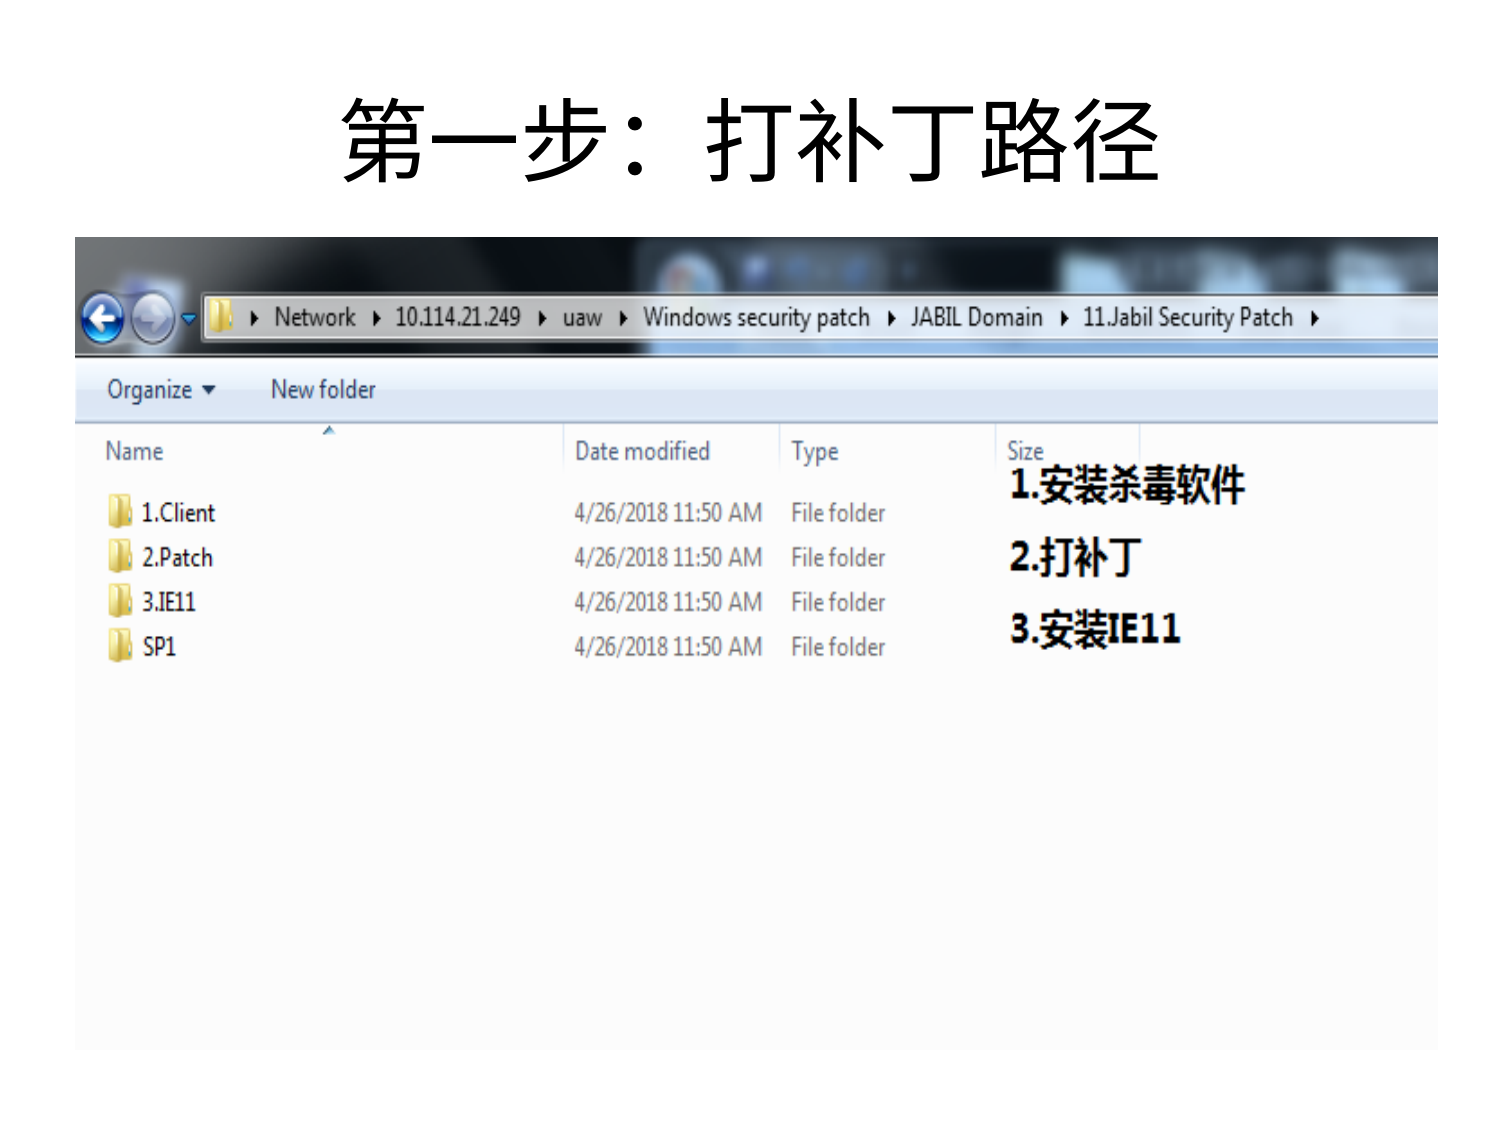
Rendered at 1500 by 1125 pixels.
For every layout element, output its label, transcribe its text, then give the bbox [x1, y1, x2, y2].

title 第一步：打补丁路径 [75, 45, 1425, 233]
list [74, 237, 1438, 1051]
